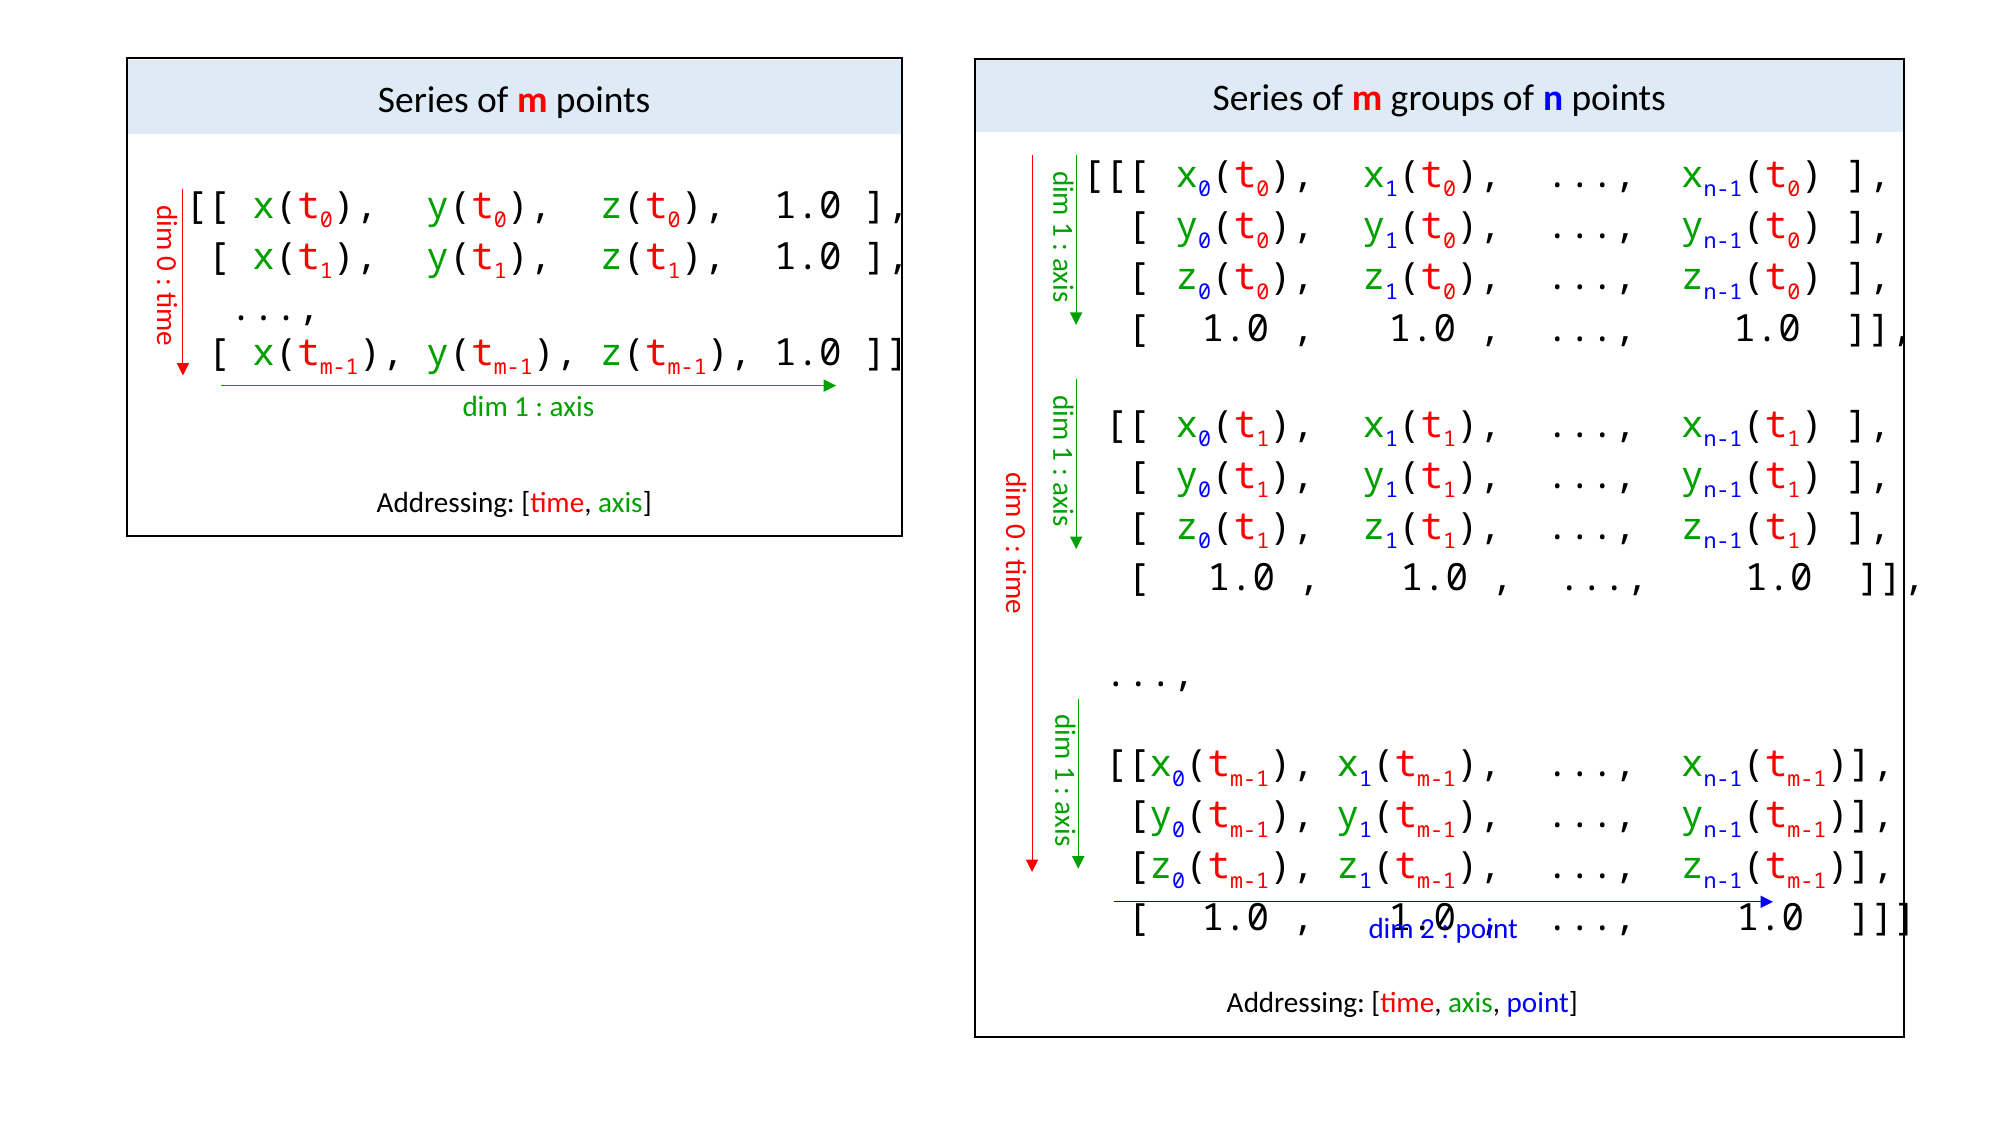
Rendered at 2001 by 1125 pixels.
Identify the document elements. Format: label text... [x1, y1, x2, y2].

text_box [974, 58, 1905, 1038]
text_box dim 0 : time [993, 457, 1032, 629]
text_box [126, 58, 916, 537]
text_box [1032, 142, 1932, 953]
